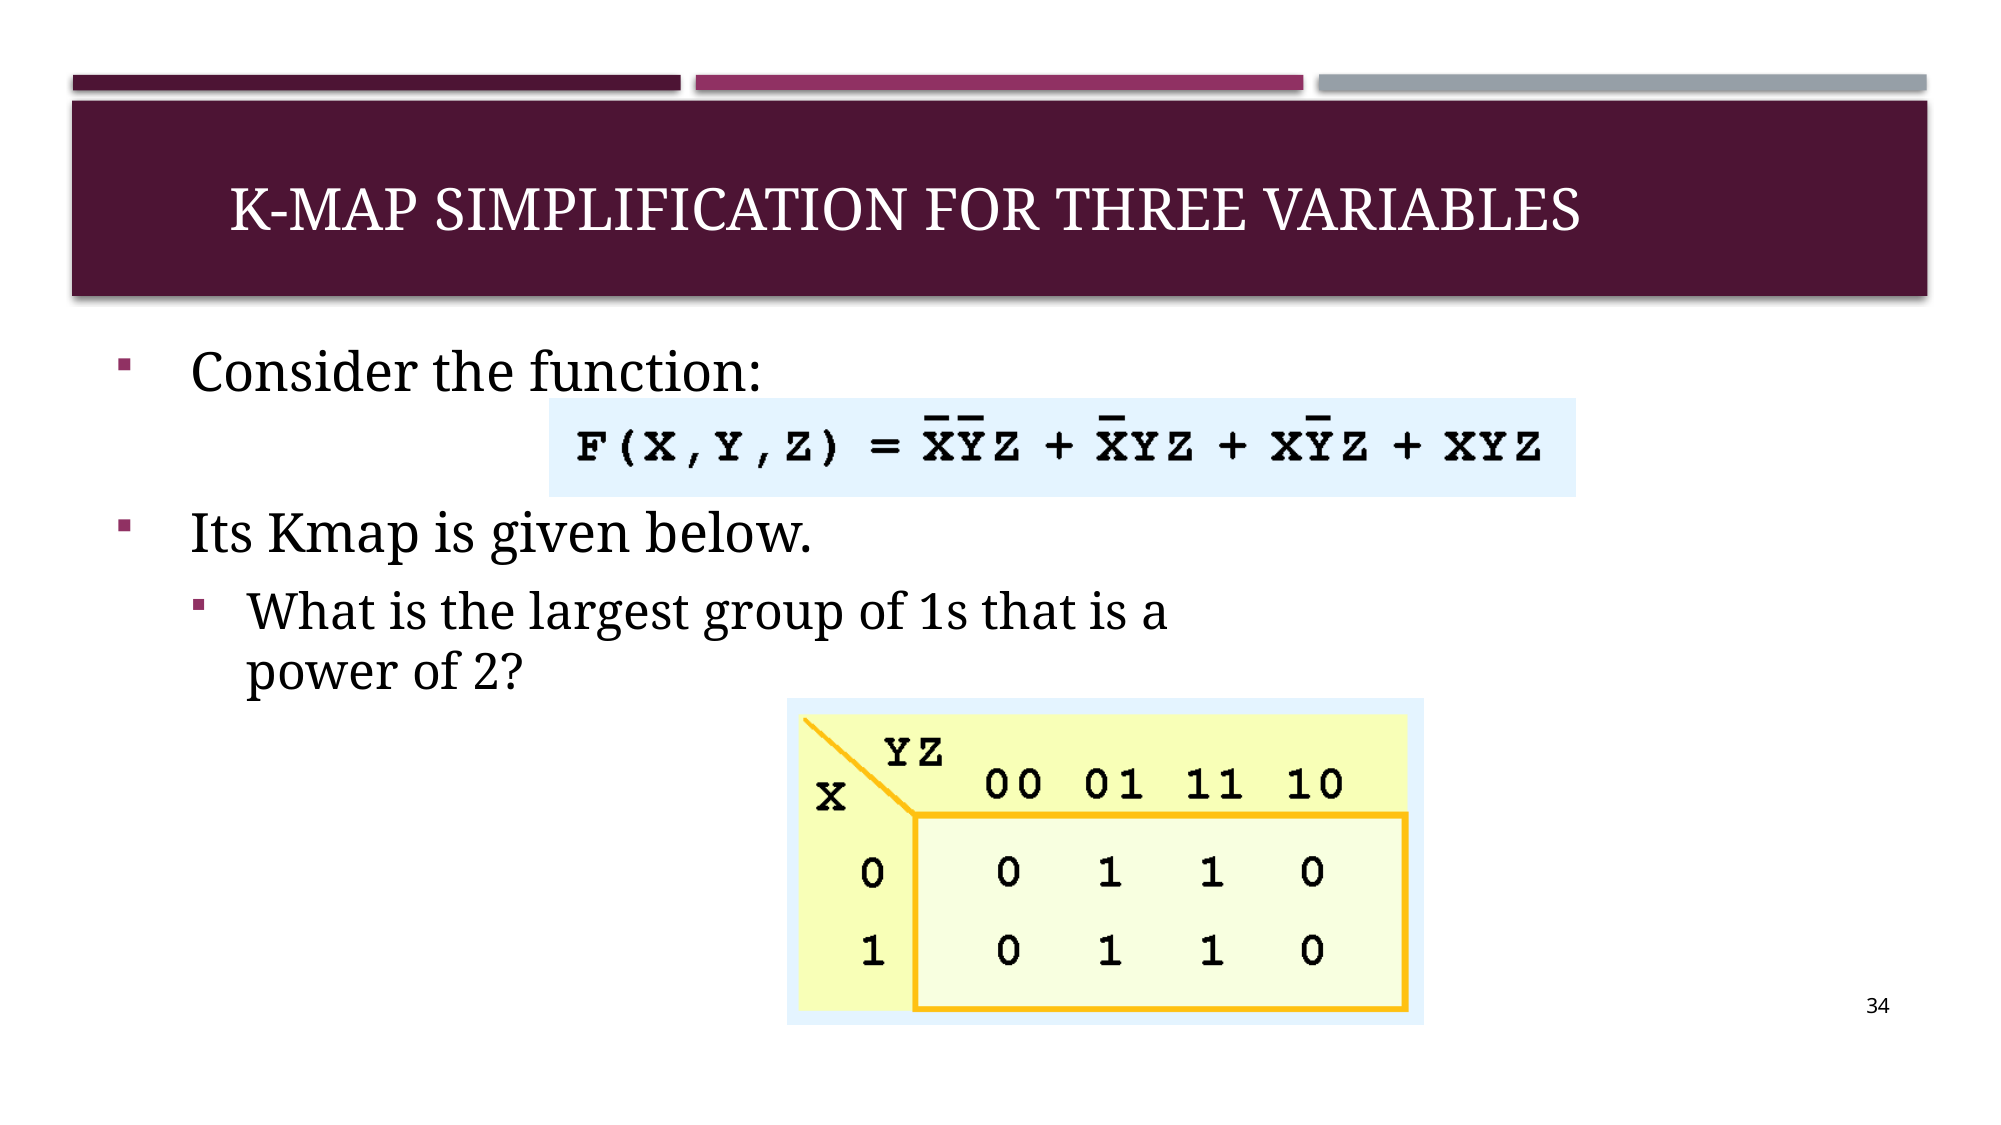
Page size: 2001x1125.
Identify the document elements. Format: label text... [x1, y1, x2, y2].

slide_number 34 [1732, 977, 1905, 1037]
text_box Consider the function: Its Kmap is given below. What is the largest group of 1s that is a power of 2? [100, 329, 1288, 743]
picture [786, 697, 1424, 1026]
title K-map Simplification for Three Variables [9, 83, 1819, 250]
picture [549, 397, 1577, 497]
